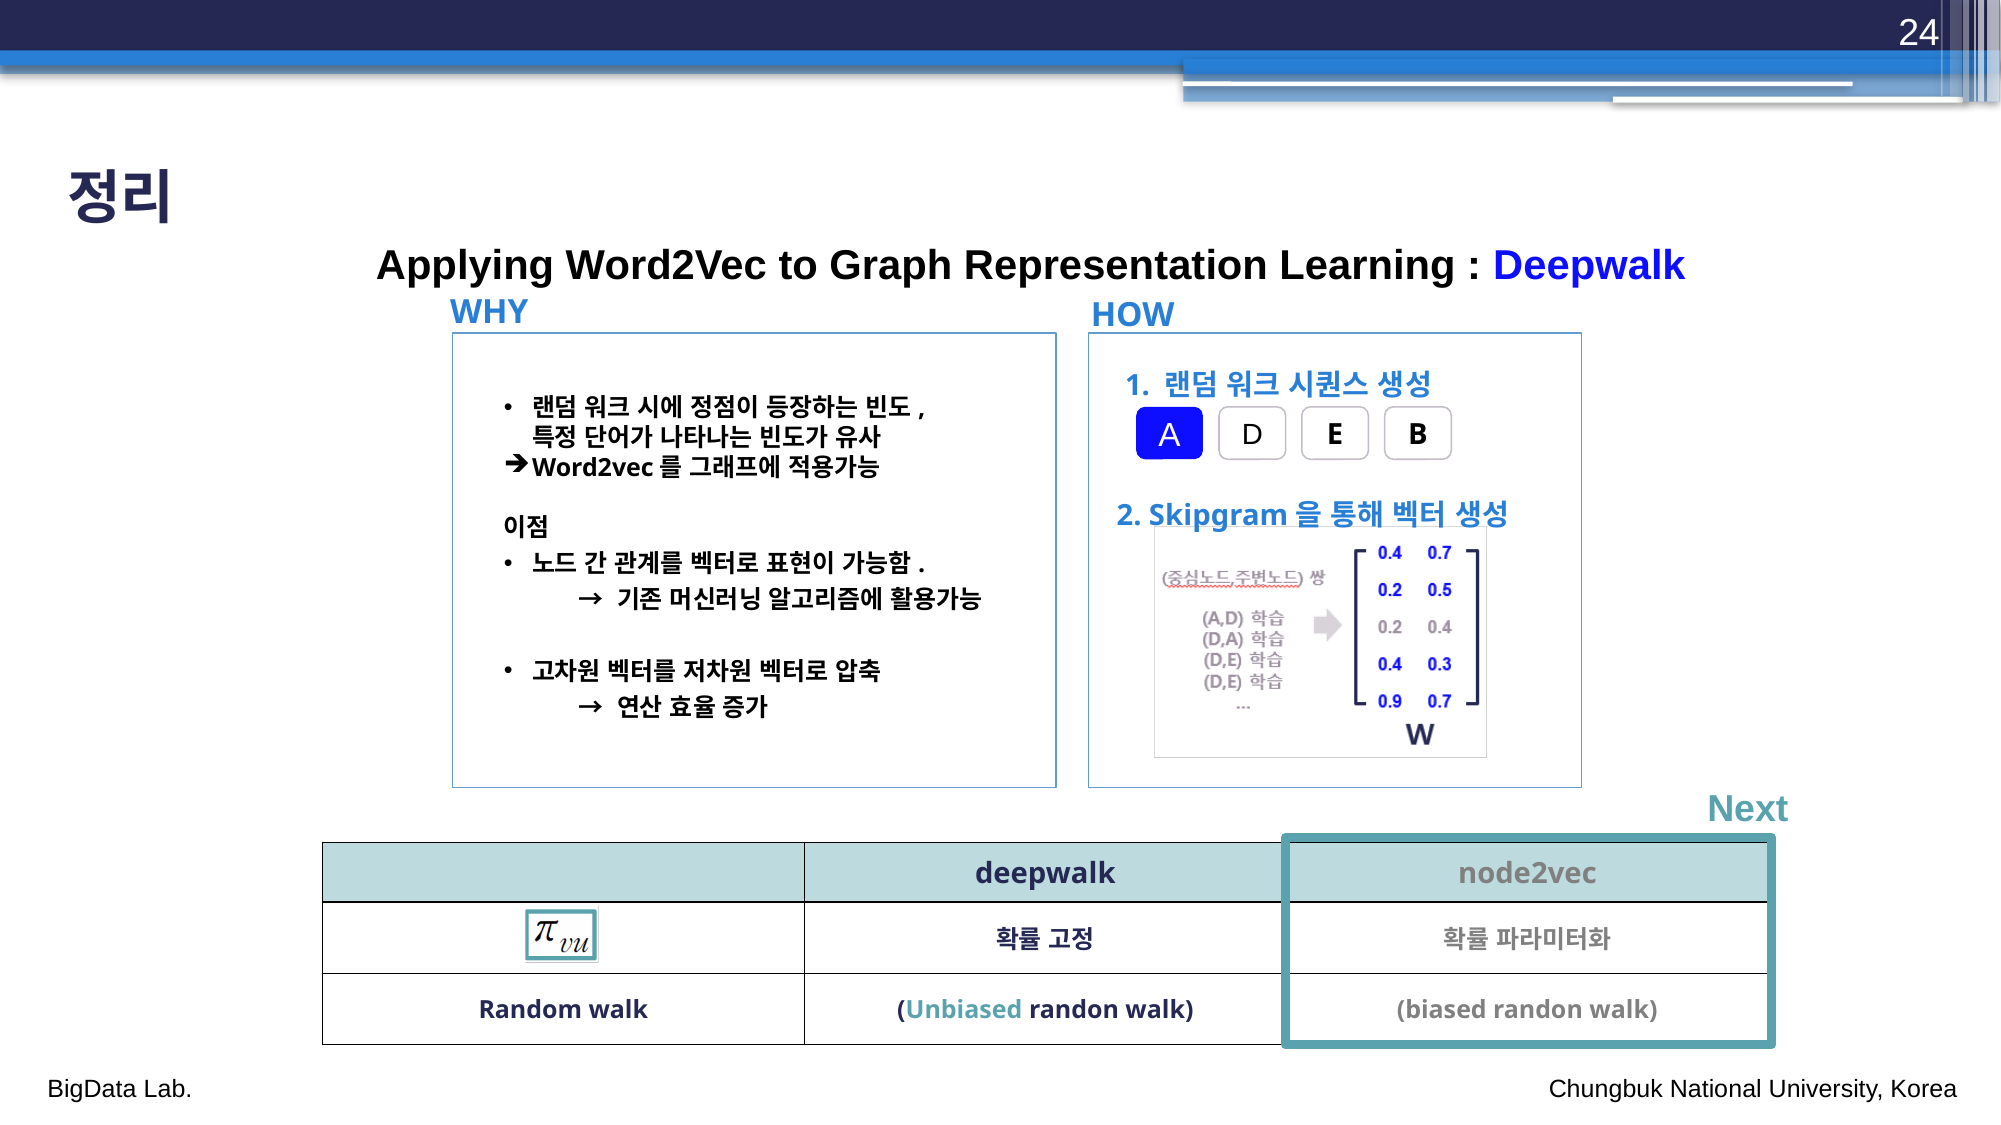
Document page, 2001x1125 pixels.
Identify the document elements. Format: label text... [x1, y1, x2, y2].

text_box 정리 [34, 82, 1966, 258]
table_cell Random walk [323, 974, 804, 1044]
text_box Applying Word2Vec to Graph Representation Learning : Deepwalk [222, 180, 1822, 295]
table_header deepwalk [805, 843, 1285, 901]
table_cell 확률 고정 [805, 903, 1285, 973]
table_header [323, 843, 804, 901]
text_box Next [1692, 776, 1851, 837]
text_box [1074, 286, 1582, 788]
text_box [1285, 837, 1772, 1045]
table_cell (Unbiased randon walk) [805, 974, 1285, 1044]
table_cell [596, 903, 804, 973]
text_box WHY [435, 283, 544, 338]
table_cell [323, 903, 526, 973]
text_box 랜덤 워크 시에 정점이 등장하는 빈도, 특정 단어가 나타나는 빈도가 유사 Word2vec를 그래프에 적용가능 이점 노드 간 관계를 벡터로 표현이 가능함. → 기존 머신러닝 알고리즘에 활용가능 고차원 벡터를 저차원 벡터로 압축 → 연산 효율 증가 [489, 384, 1033, 759]
text_box [452, 332, 1057, 788]
picture [525, 904, 599, 963]
slide_number 24 [1788, 0, 1955, 61]
